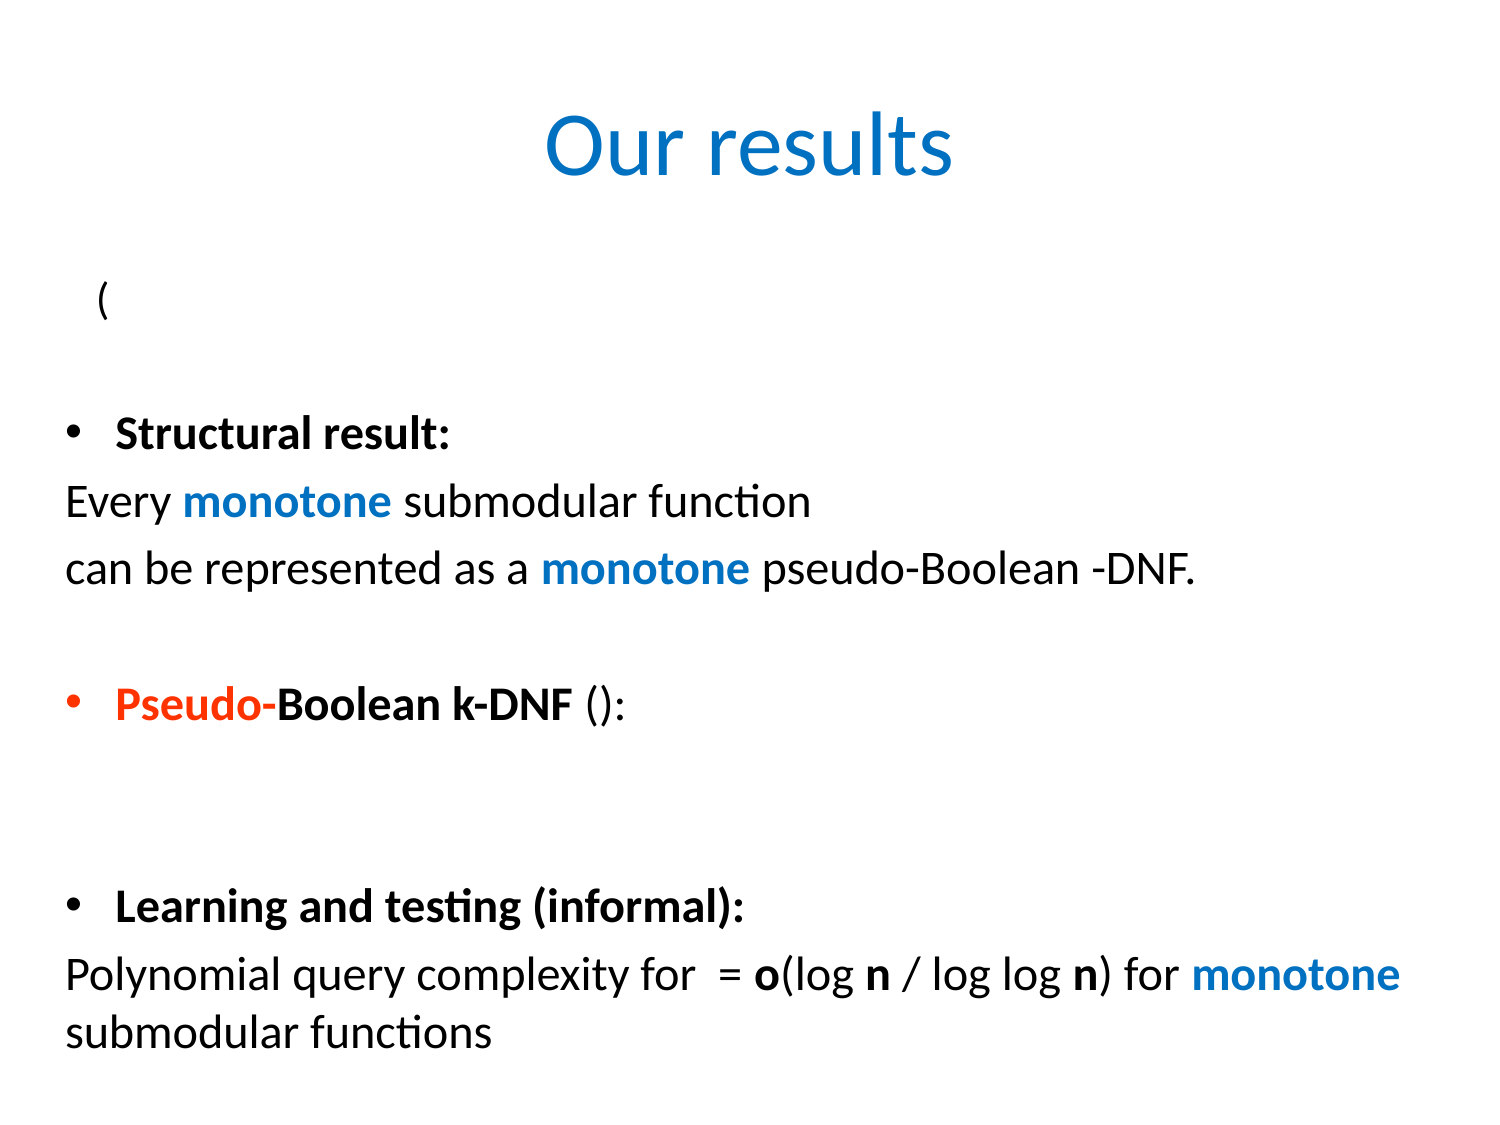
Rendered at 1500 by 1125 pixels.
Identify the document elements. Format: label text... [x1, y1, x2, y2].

title Our results [75, 45, 1425, 233]
